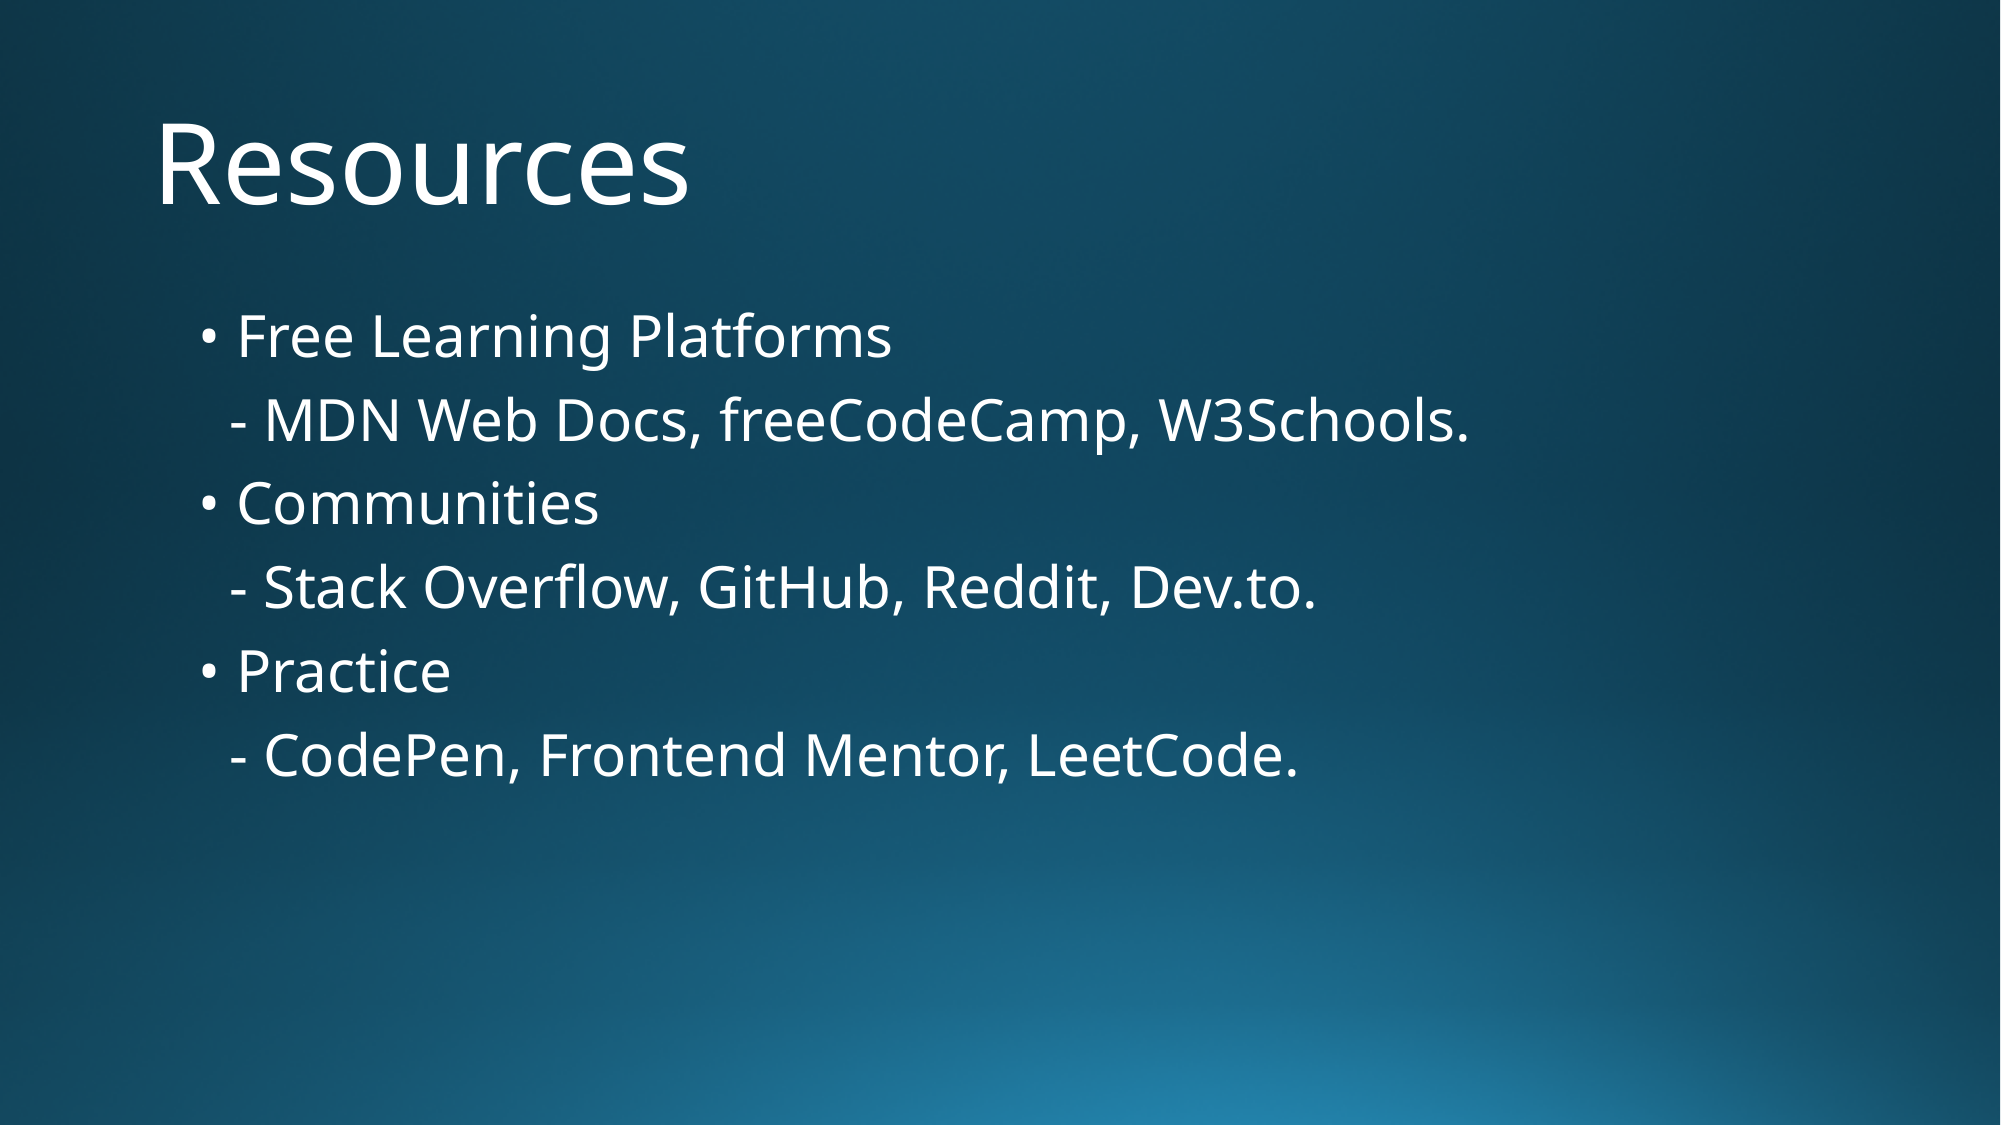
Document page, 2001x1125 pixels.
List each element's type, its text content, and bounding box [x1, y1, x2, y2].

title Resources [137, 59, 1863, 278]
picture [0, 0, 2001, 1125]
list • Free Learning Platforms - MDN Web Docs, freeCodeCamp, W3Schools. • Communities - Stack Overflow, GitHub, Reddit, Dev.to. • Practice - CodePen, Frontend Mentor, LeetCode. [183, 299, 1863, 1014]
